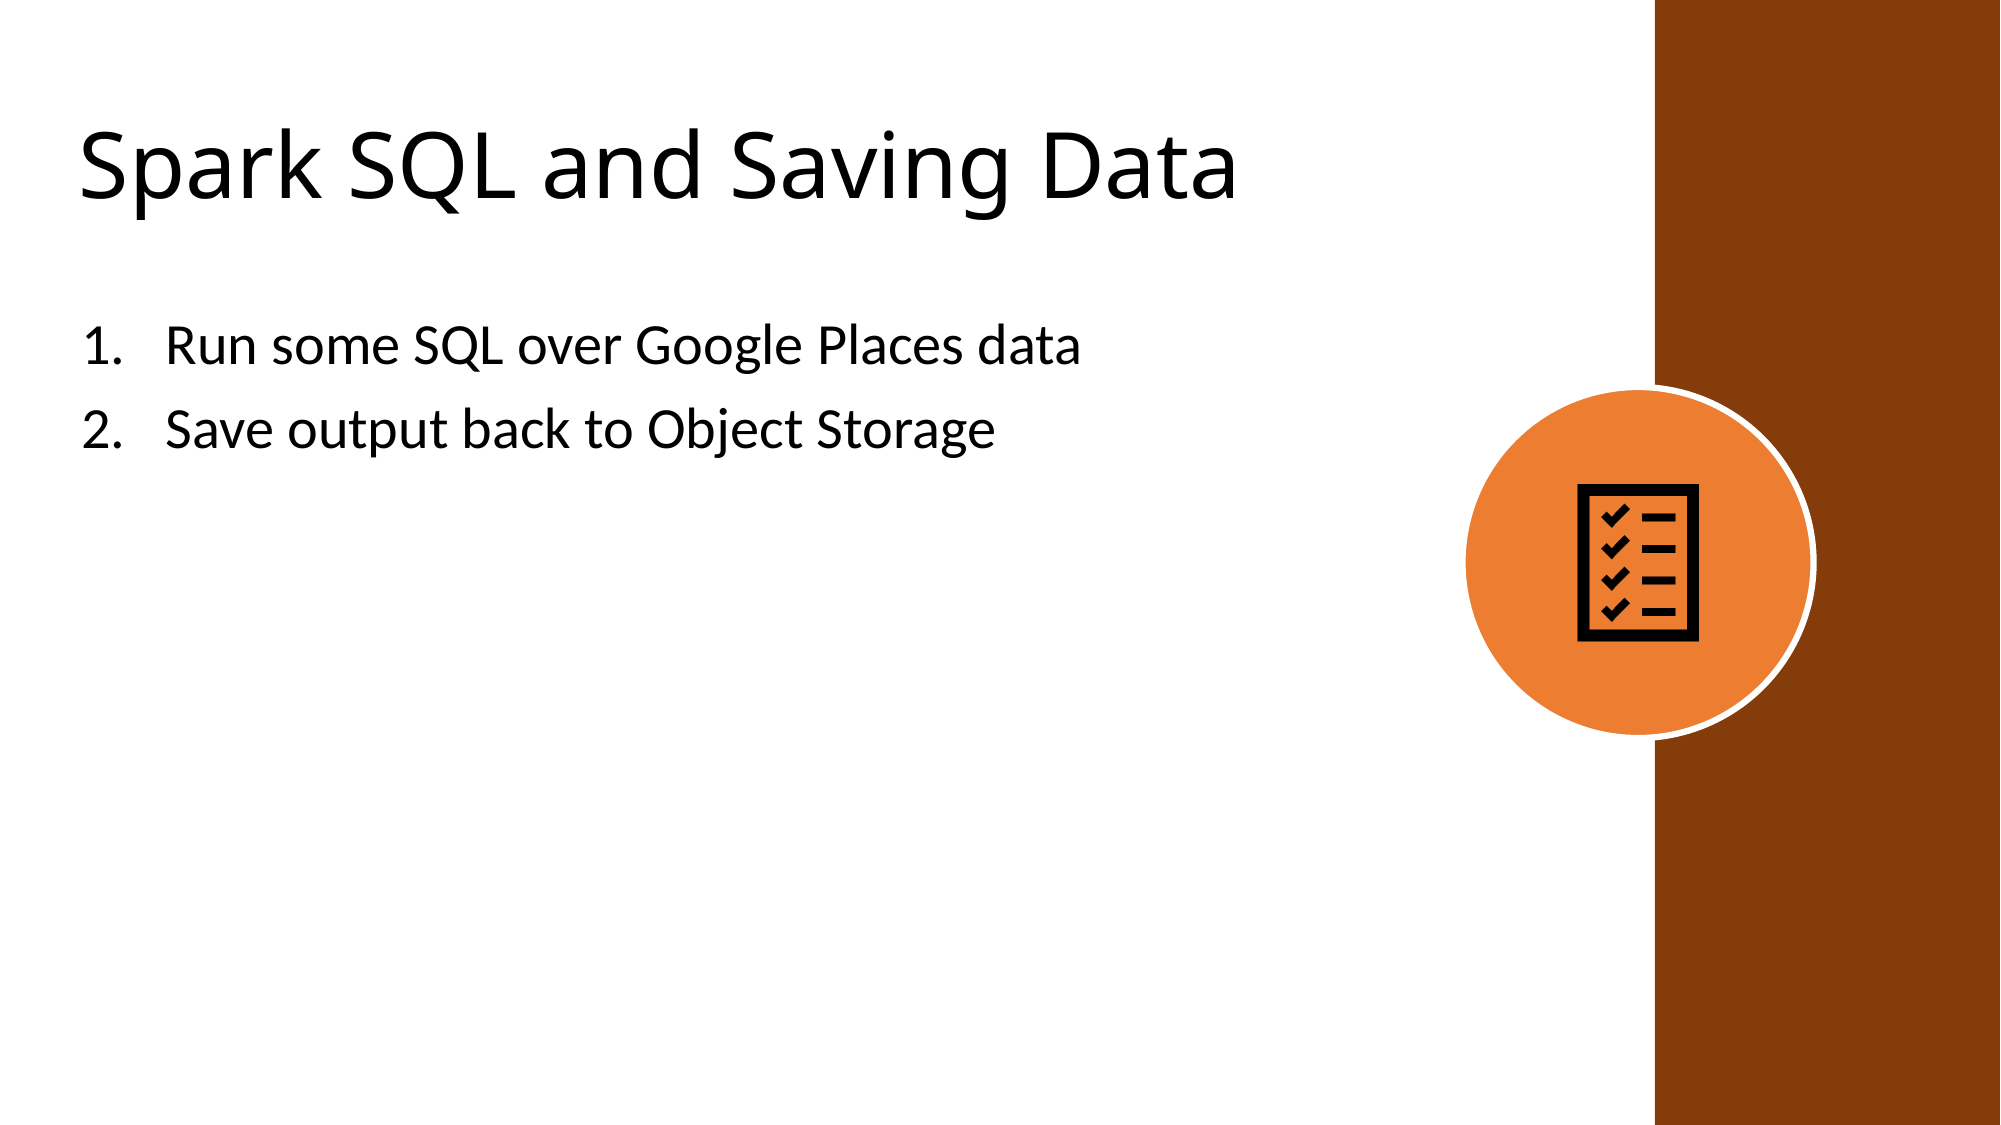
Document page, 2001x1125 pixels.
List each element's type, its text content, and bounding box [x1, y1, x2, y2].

list Run some SQL over Google Places data Save output back to Object Storage [66, 306, 1463, 1021]
picture [1544, 468, 1732, 657]
title Spark SQL and Saving Data [63, 59, 1460, 278]
